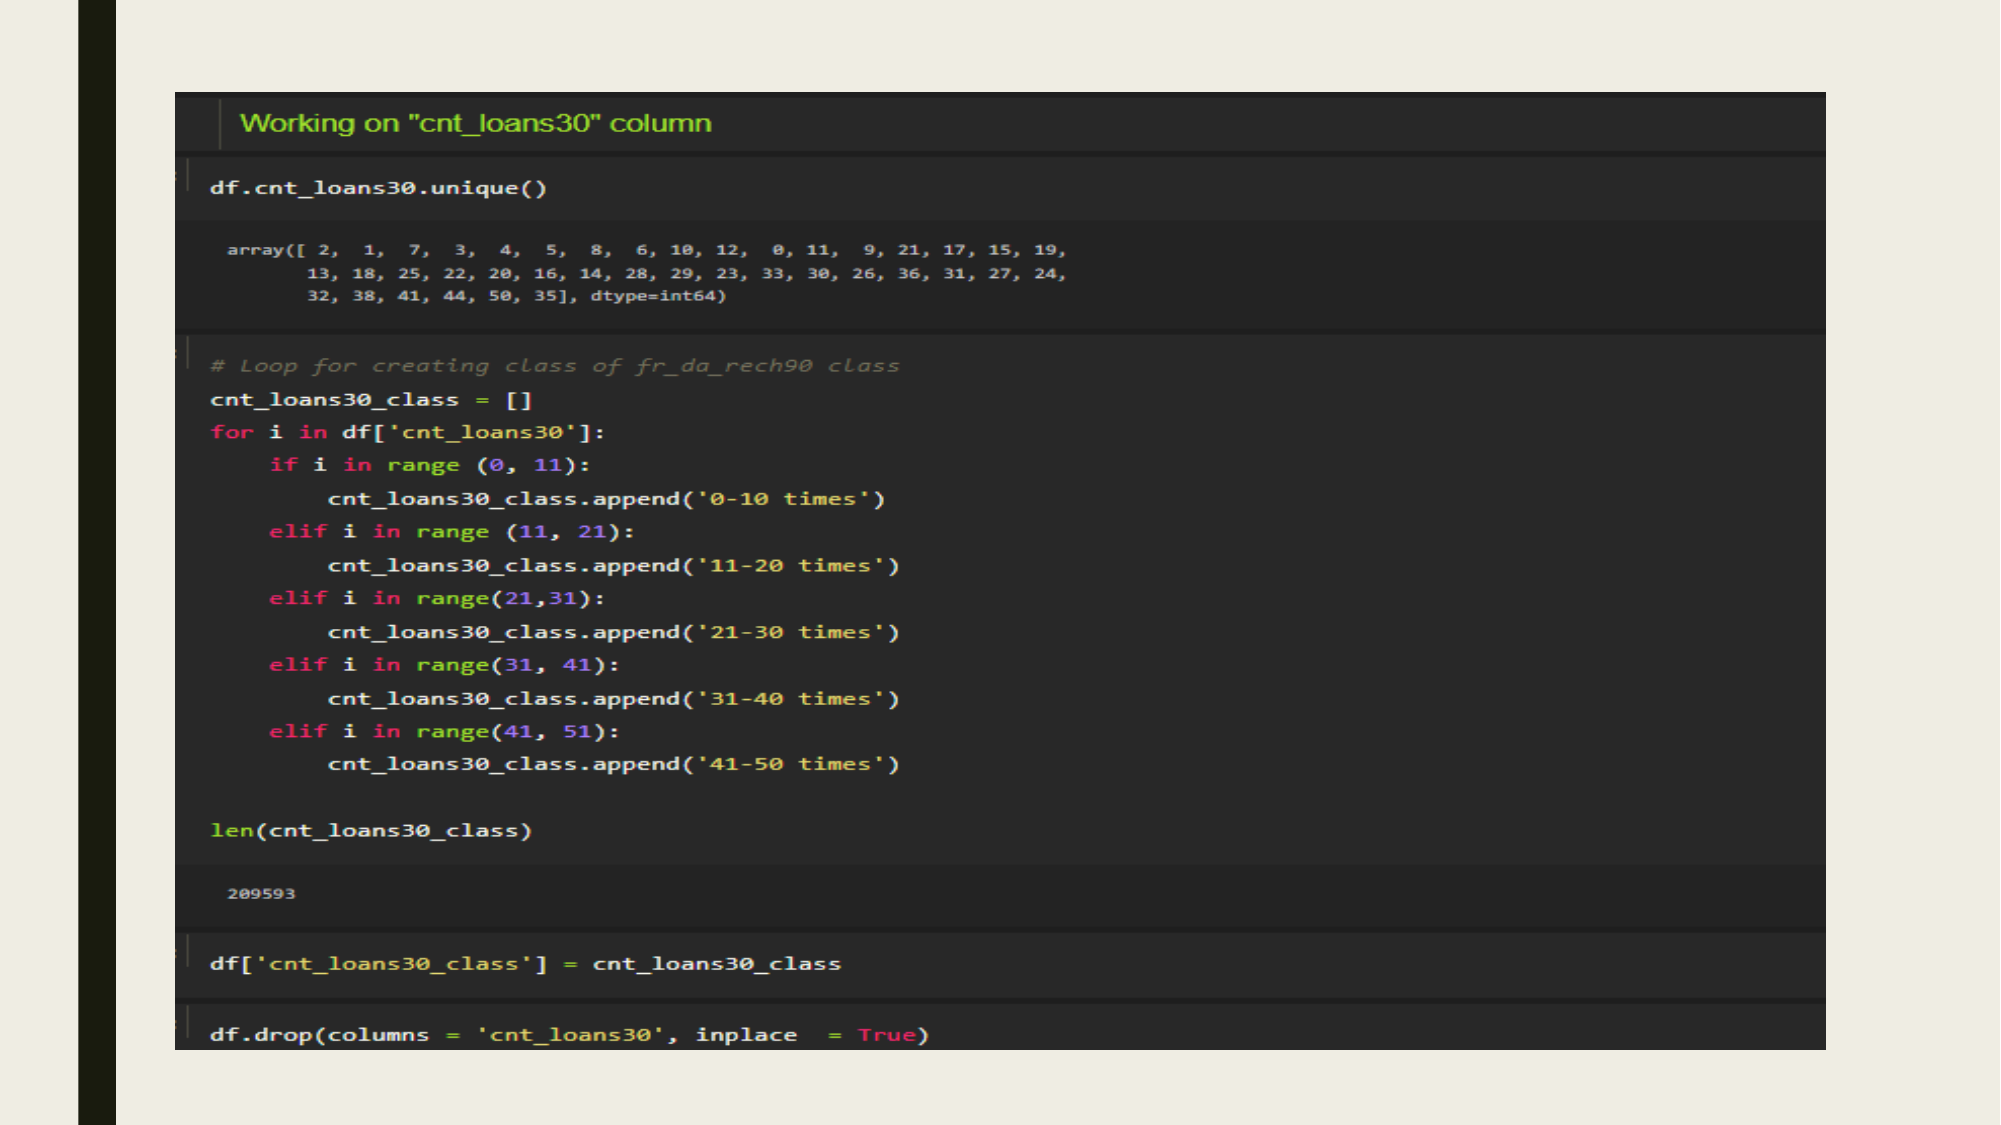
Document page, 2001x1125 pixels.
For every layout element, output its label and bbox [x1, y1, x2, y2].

picture [175, 92, 1826, 1050]
